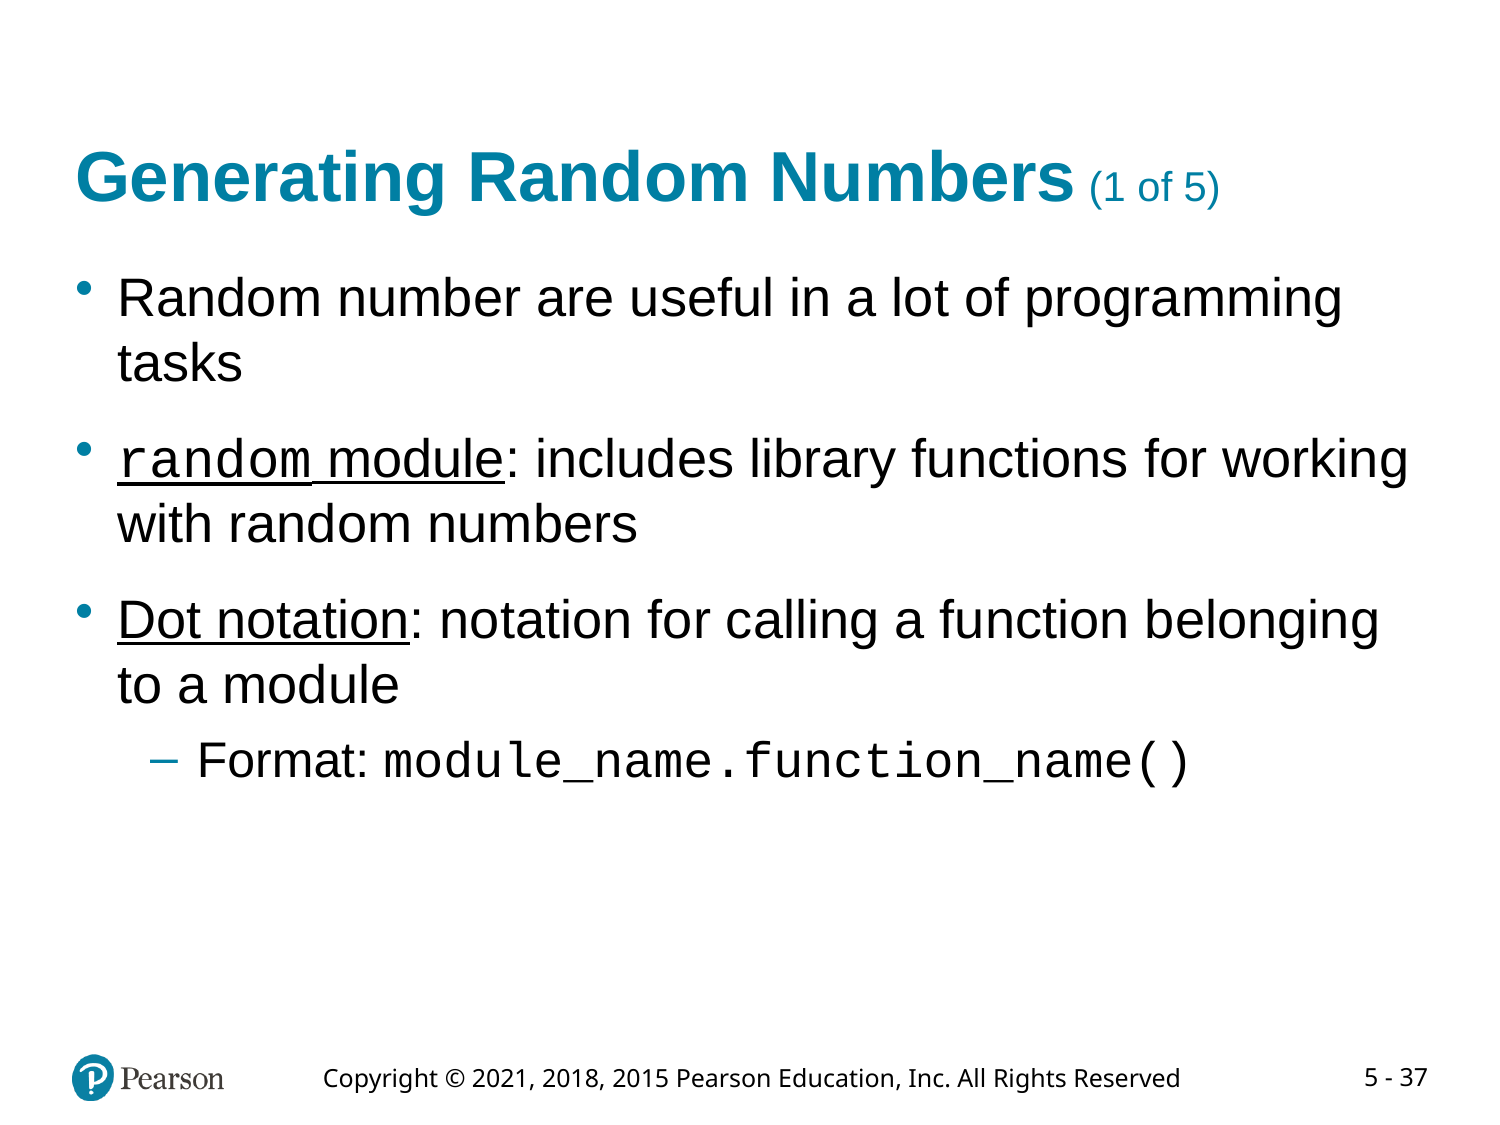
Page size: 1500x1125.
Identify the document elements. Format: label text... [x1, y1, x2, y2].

title Generating Random Numbers (1 of 5) [75, 35, 1425, 216]
picture [81, 1064, 107, 1089]
picture [99, 1054, 224, 1101]
list Random number are useful in a lot of programming tasks random module: includes library functions for working with random numbers Dot notation: notation for calling a function belonging to a module Format: module_name.function_name() [75, 262, 1425, 1005]
picture [72, 1087, 83, 1101]
picture [72, 1054, 89, 1072]
